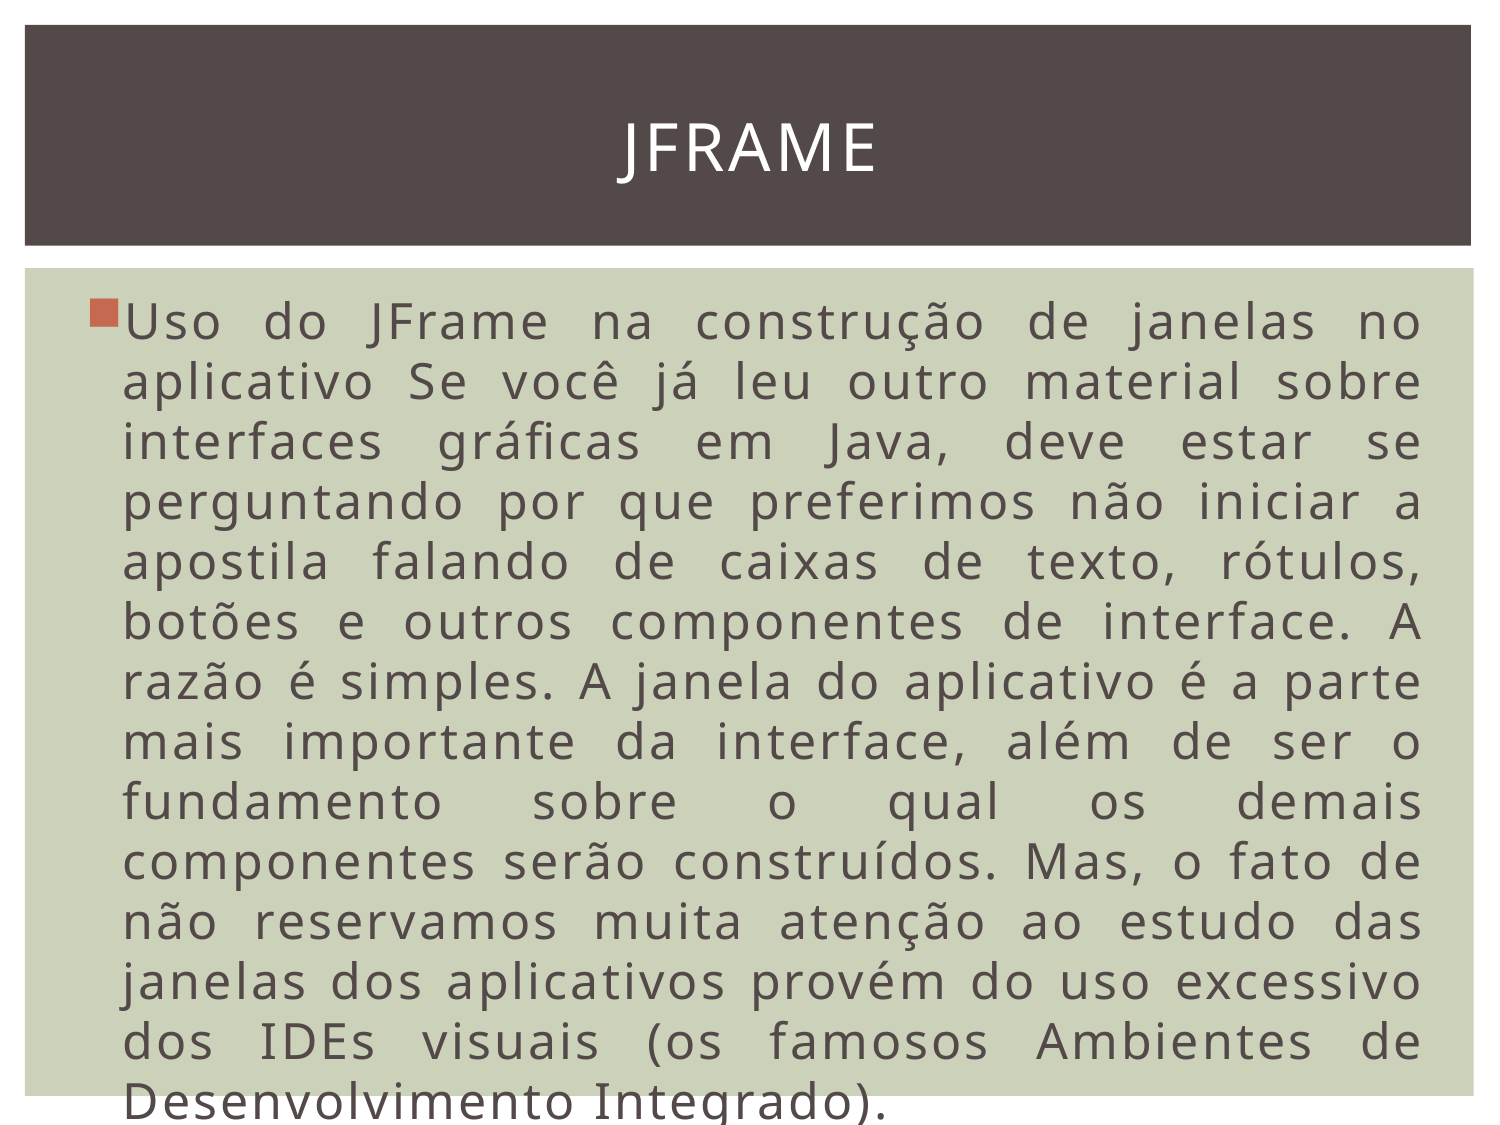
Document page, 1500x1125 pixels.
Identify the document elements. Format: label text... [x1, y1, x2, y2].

title JFrame [62, 58, 1438, 232]
list Uso do JFrame na construção de janelas no aplicativo Se você já leu outro material sobre interfaces gráficas em Java, deve estar se perguntando por que preferimos não iniciar a apostila falando de caixas de texto, rótulos, botões e outros componentes de interface. A razão é simples. A janela do aplicativo é a parte mais importante da interface, além de ser o fundamento sobre o qual os demais componentes serão construídos. Mas, o fato de não reservamos muita atenção ao estudo das janelas dos aplicativos provém do uso excessivo dos IDEs visuais (os famosos Ambientes de Desenvolvimento Integrado). [62, 281, 1442, 1005]
